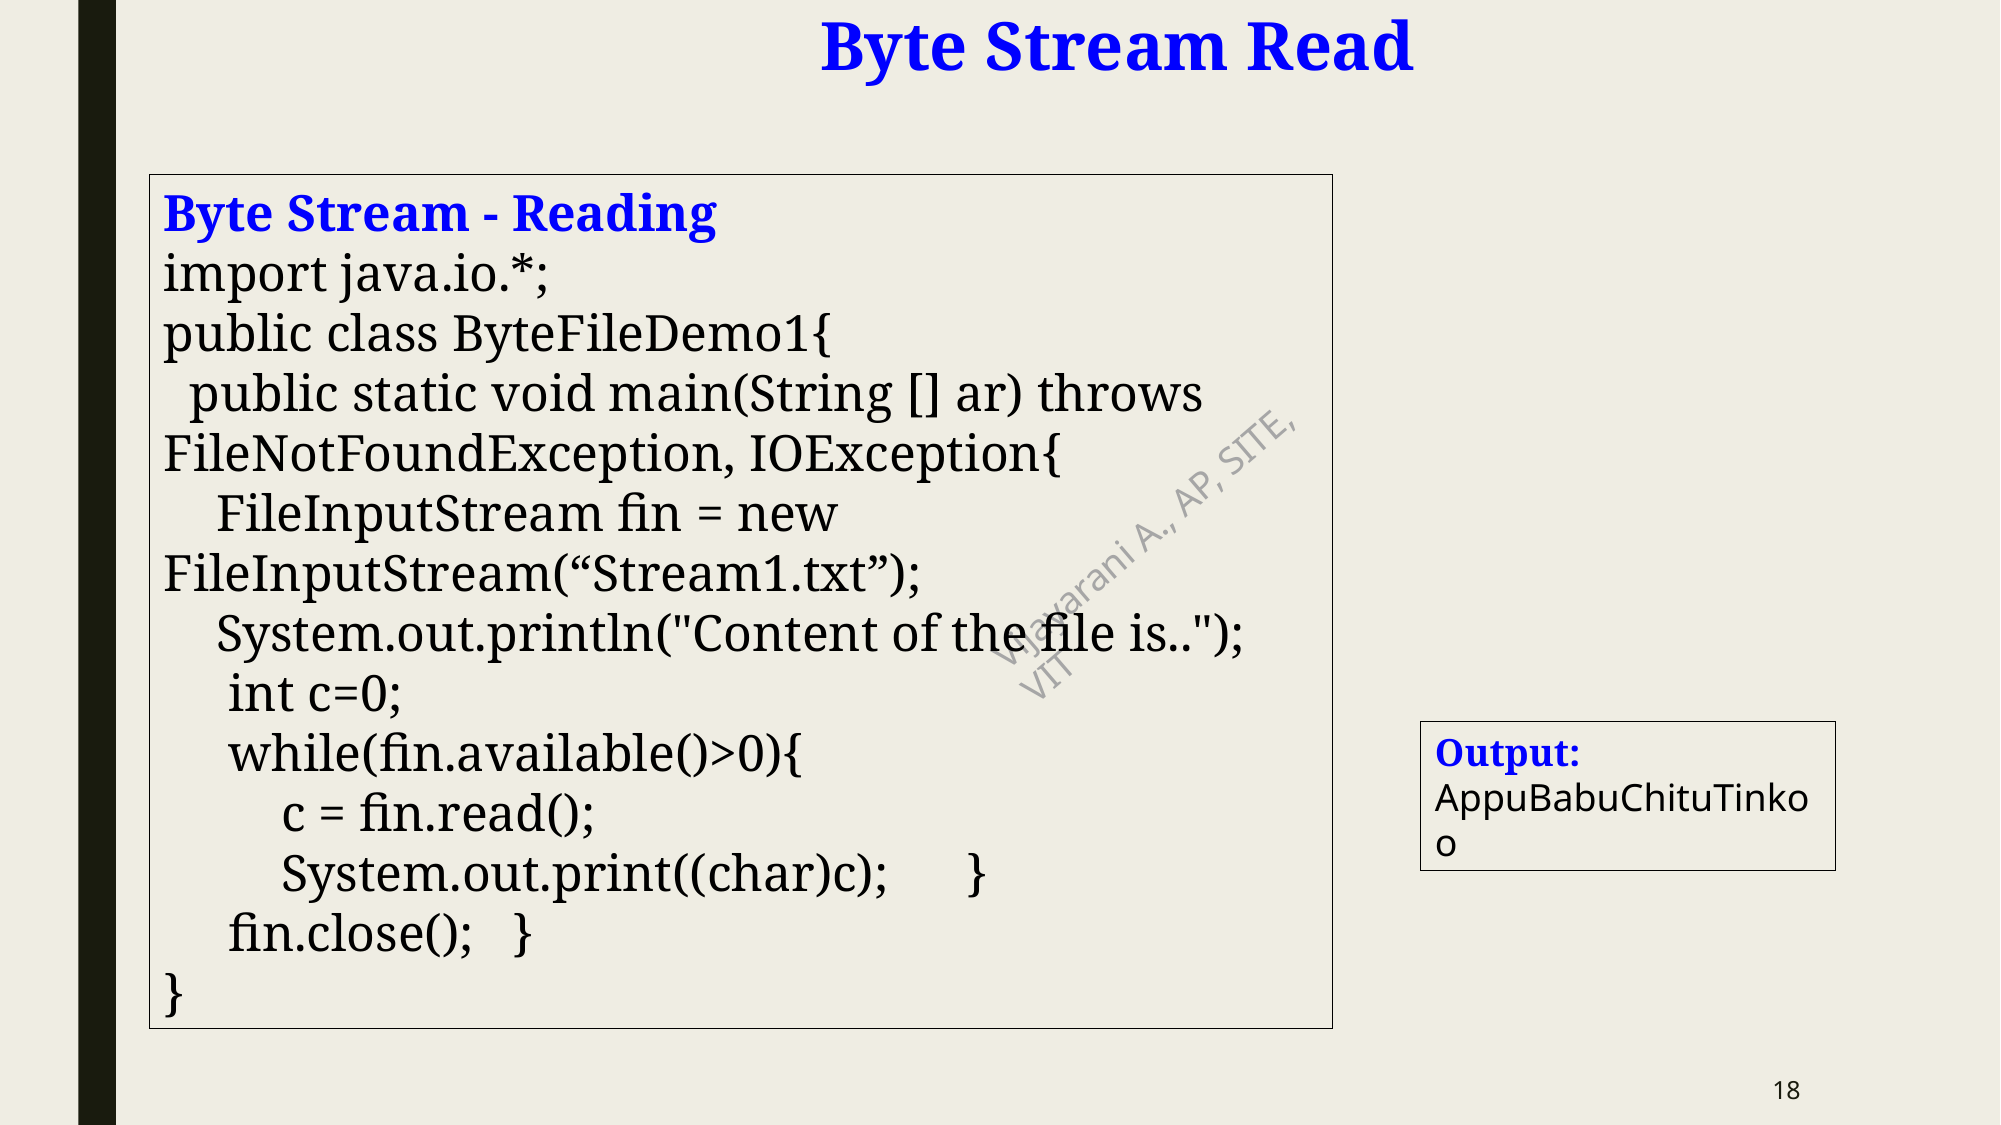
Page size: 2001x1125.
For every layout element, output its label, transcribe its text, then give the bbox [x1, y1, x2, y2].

text_box Output: AppuBabuChituTinkoo [1420, 721, 1836, 871]
slide_number 18 [1553, 1058, 1816, 1125]
text_box Byte Stream - Reading import java.io.*; public class ByteFileDemo1{ public static void main(String [] ar) throws FileNotFoundException, IOException{ FileInputStream fin = new FileInputStream(“Stream1.txt”); System.out.println("Content of the file is.."); int c=0; while(fin.available()>0){ c = fin.read(); System.out.print((char)c); } fin.close(); } } [149, 174, 1333, 1029]
text_box Byte Stream Read [271, 6, 1966, 97]
